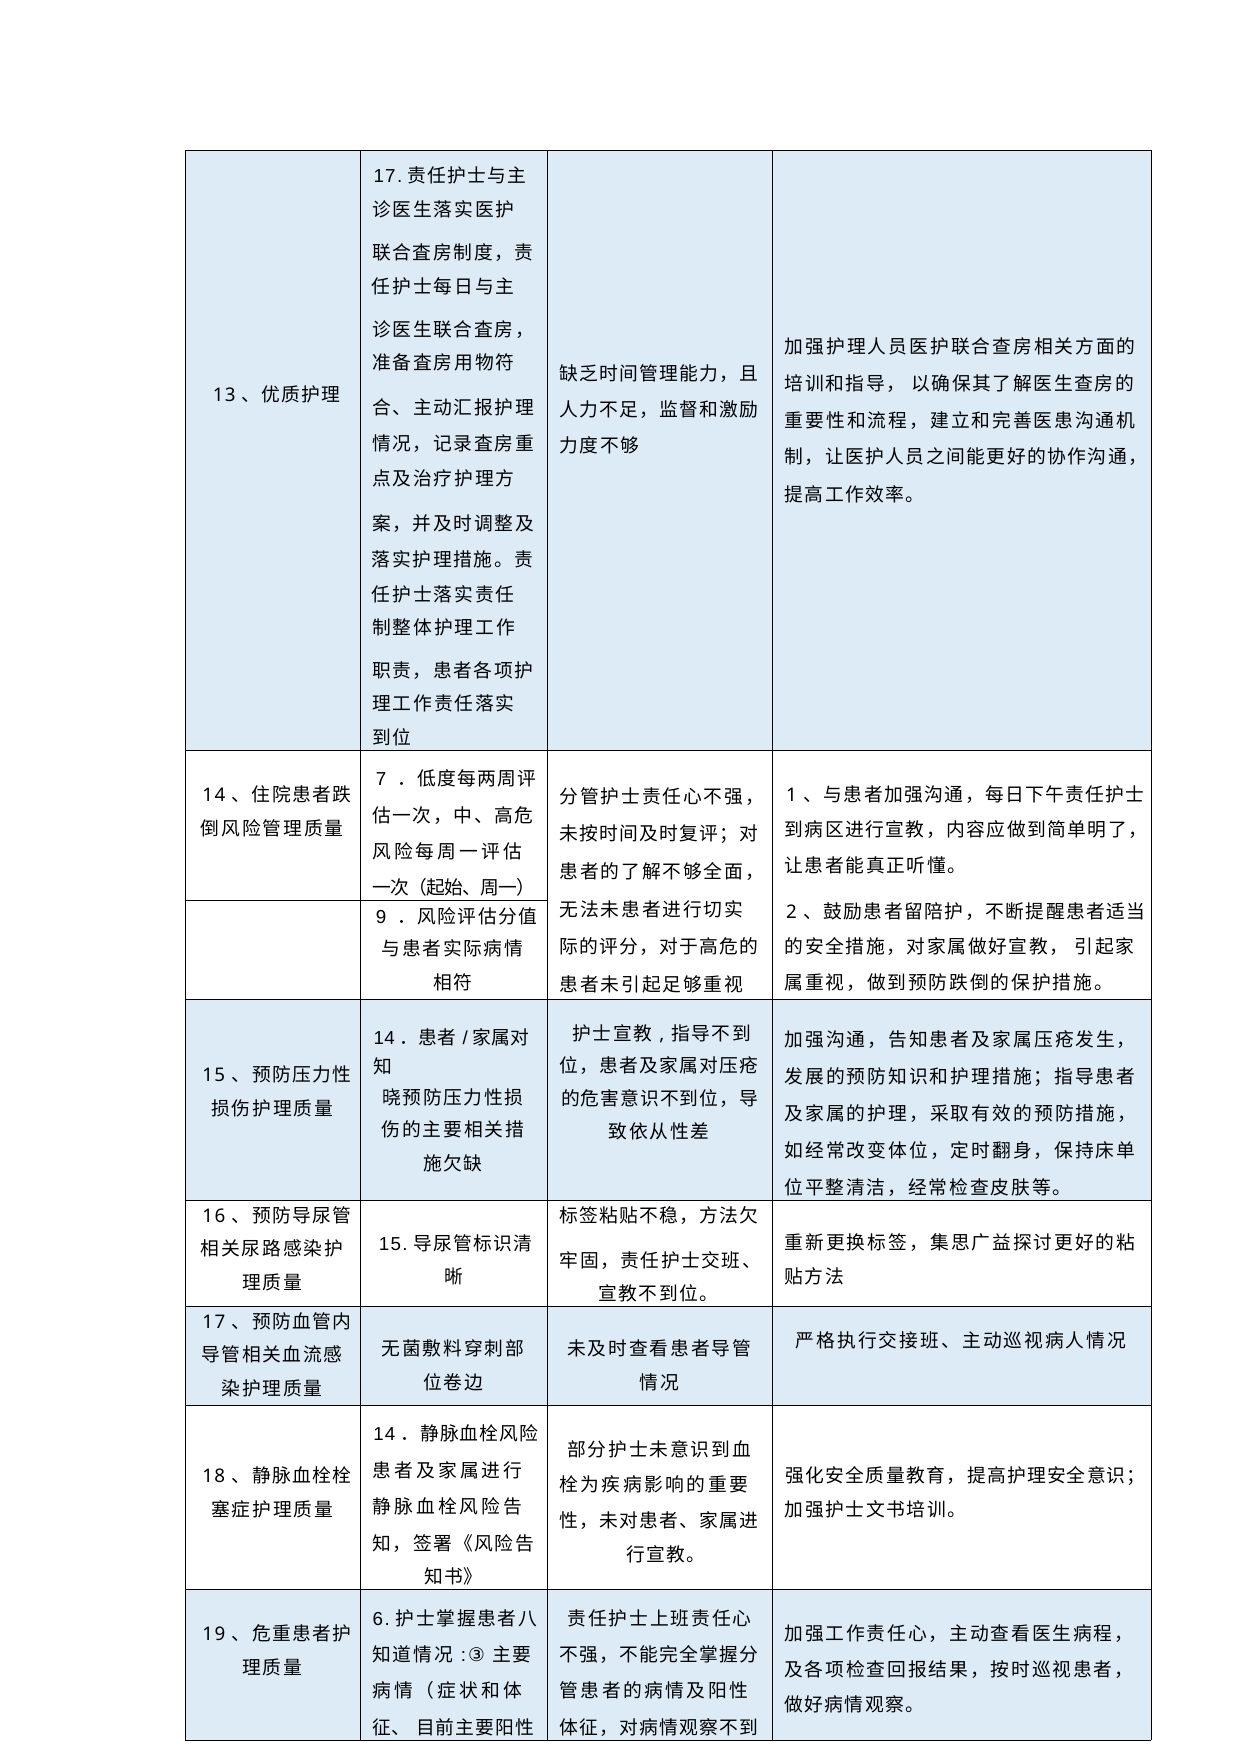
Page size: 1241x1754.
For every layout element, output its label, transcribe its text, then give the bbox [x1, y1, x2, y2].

table_cell 1、与患者加强沟通，每日下午责任护士 到病区进行宣教，内容应做到简单明了， 让患者能真正听懂。 2、鼓励患者留陪护，不断提醒患者适当 的安全措施，对家属做好宣教， 引起家 属重视，做到预防跌倒的保护措施。 [773, 751, 1151, 999]
table_cell [186, 901, 360, 999]
table_cell 重新更换标签，集思广益探讨更好的粘 贴方法 [773, 1201, 1151, 1306]
table_cell 严格执行交接班、主动巡视病人情况 [773, 1307, 1151, 1405]
table_cell 18、静脉血栓栓 塞症护理质量 [186, 1406, 360, 1589]
table_cell 标签粘贴不稳，方法欠 牢固，责任护士交班、 宣教不到位。 [548, 1201, 772, 1306]
table_cell 7 ．低度每两周评 估一次，中、高危 风险每周一评估 一次（起始、周一） [361, 751, 547, 900]
table_cell 部分护士未意识到血 栓为疾病影响的重要 性，未对患者、家属进 行宣教。 [548, 1406, 772, 1589]
table_cell 无菌敷料穿刺部 位卷边 [361, 1307, 547, 1405]
table_cell 6.护士掌握患者八 知道情况:③主要 病情（症状和体 征、 目前主要阳性 [361, 1590, 547, 1740]
table_cell 15.导尿管标识清 晰 [361, 1201, 547, 1306]
table_header 缺乏时间管理能力，且 人力不足，监督和激励 力度不够 [548, 151, 772, 750]
table_cell 9 ．风险评估分值 与患者实际病情 相符 [361, 901, 547, 999]
table_cell 17、预防血管内 导管相关血流感 染护理质量 [186, 1307, 360, 1405]
table_header 13、优质护理 [186, 151, 360, 750]
table_cell 未及时查看患者导管 情况 [548, 1307, 772, 1405]
table_header 加强护理人员医护联合查房相关方面的 培训和指导， 以确保其了解医生查房的 重要性和流程，建立和完善医患沟通机 制，让医护人员之间能更好的协作沟通， 提高工作效率。 [773, 151, 1151, 750]
table_header 17.责任护士与主 诊医生落实医护 联合査房制度，责 任护士每日与主 诊医生联合査房， 准备査房用物符 合、主动汇报护理 情况，记录査房重 点及治疗护理方 案，并及时调整及 落实护理措施。责 任护士落实责任 制整体护理工作 职责，患者各项护 理工作责任落实 到位 [361, 151, 547, 750]
table_cell 强化安全质量教育，提高护理安全意识； 加强护士文书培训。 [773, 1406, 1151, 1589]
table_cell 护士宣教,指导不到 位，患者及家属对压疮 的危害意识不到位，导 致依从性差 [548, 1000, 772, 1200]
table_cell 14．患者/家属对知 晓预防压力性损 伤的主要相关措 施欠缺 [361, 1000, 547, 1200]
table_cell 14、住院患者跌 倒风险管理质量 [186, 751, 360, 900]
table_cell 责任护士上班责任心 不强，不能完全掌握分 管患者的病情及阳性 体征，对病情观察不到 [548, 1590, 772, 1740]
table_cell 加强工作责任心，主动查看医生病程， 及各项检查回报结果，按时巡视患者， 做好病情观察。 [773, 1590, 1151, 1740]
table_cell 14．静脉血栓风险 患者及家属进行 静脉血栓风险告 知，签署《风险告 知书》 [361, 1406, 547, 1589]
table_cell 分管护士责任心不强， 未按时间及时复评；对 患者的了解不够全面， 无法未患者进行切实 际的评分，对于高危的 患者未引起足够重视 [548, 751, 772, 999]
table_cell 加强沟通，告知患者及家属压疮发生， 发展的预防知识和护理措施；指导患者 及家属的护理，采取有效的预防措施， 如经常改变体位，定时翻身，保持床单 位平整清洁，经常检查皮肤等。 [773, 1000, 1151, 1200]
table_cell 15、预防压力性 损伤护理质量 [186, 1000, 360, 1200]
table_cell 16、预防导尿管 相关尿路感染护 理质量 [186, 1201, 360, 1306]
table_cell 19、危重患者护 理质量 [186, 1590, 360, 1740]
